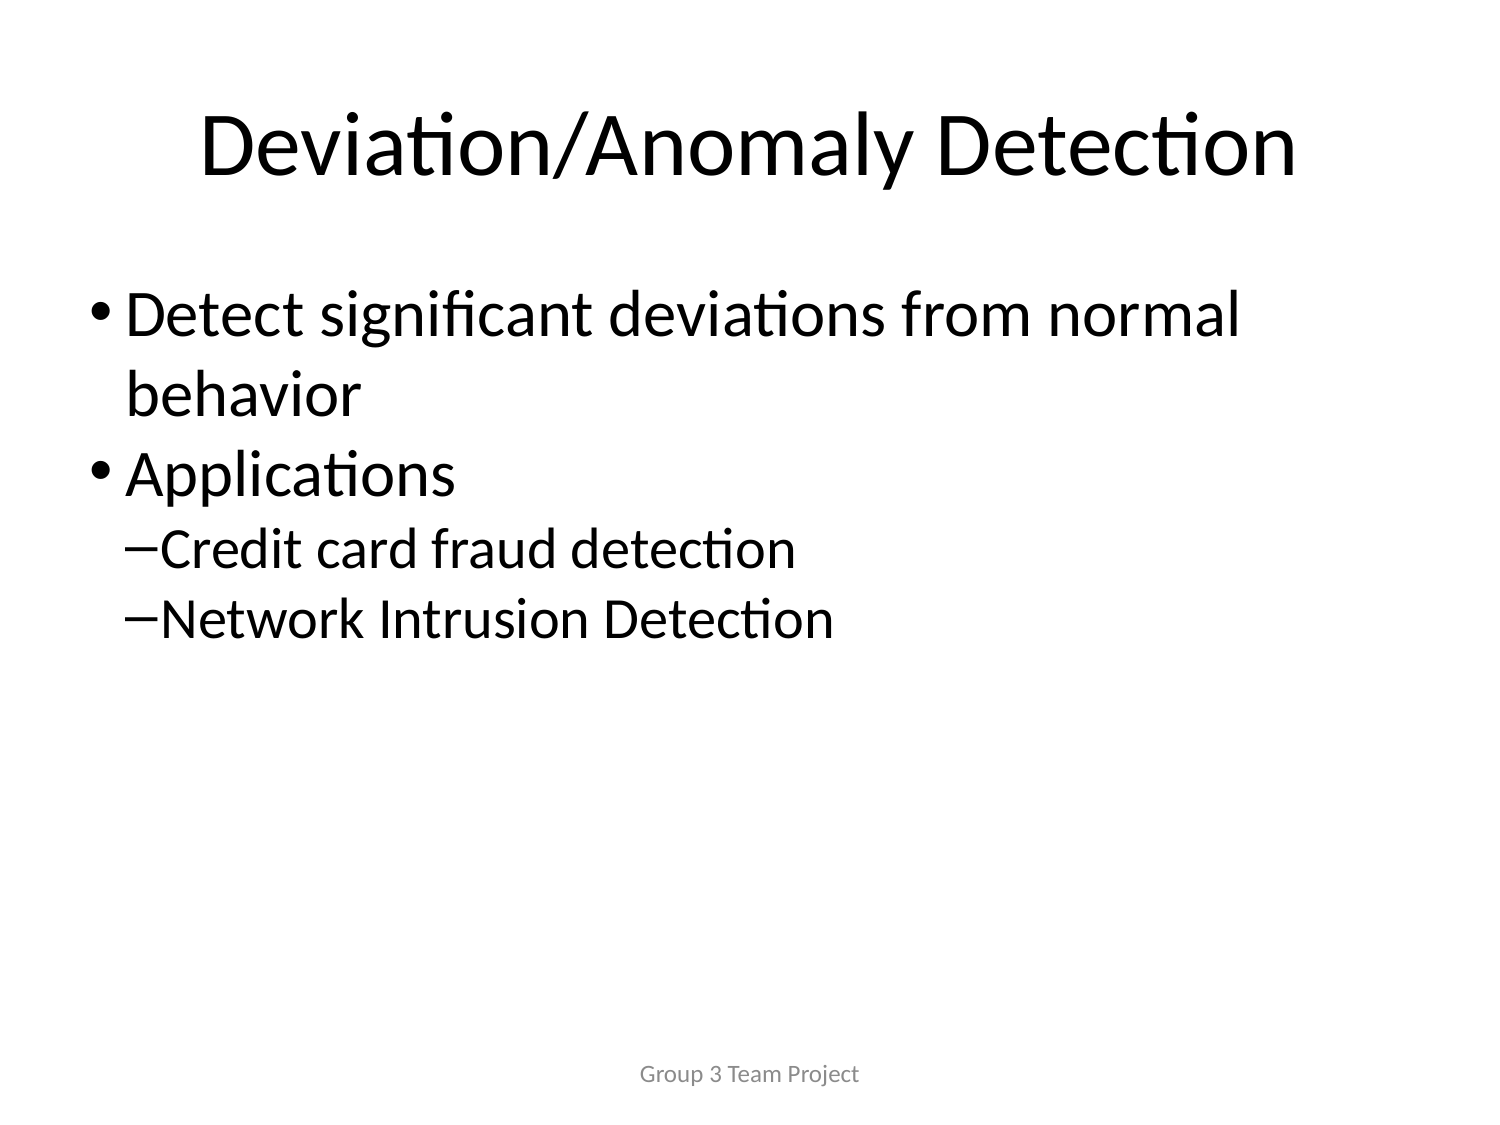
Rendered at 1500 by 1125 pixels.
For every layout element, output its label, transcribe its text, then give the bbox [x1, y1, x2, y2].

text_box Detect significant deviations from normal behavior Applications Credit card fraud detection Network Intrusion Detection [75, 262, 1425, 1005]
text_box Deviation/Anomaly Detection [75, 45, 1425, 233]
text_box Group 3 Team Project [512, 1042, 988, 1103]
